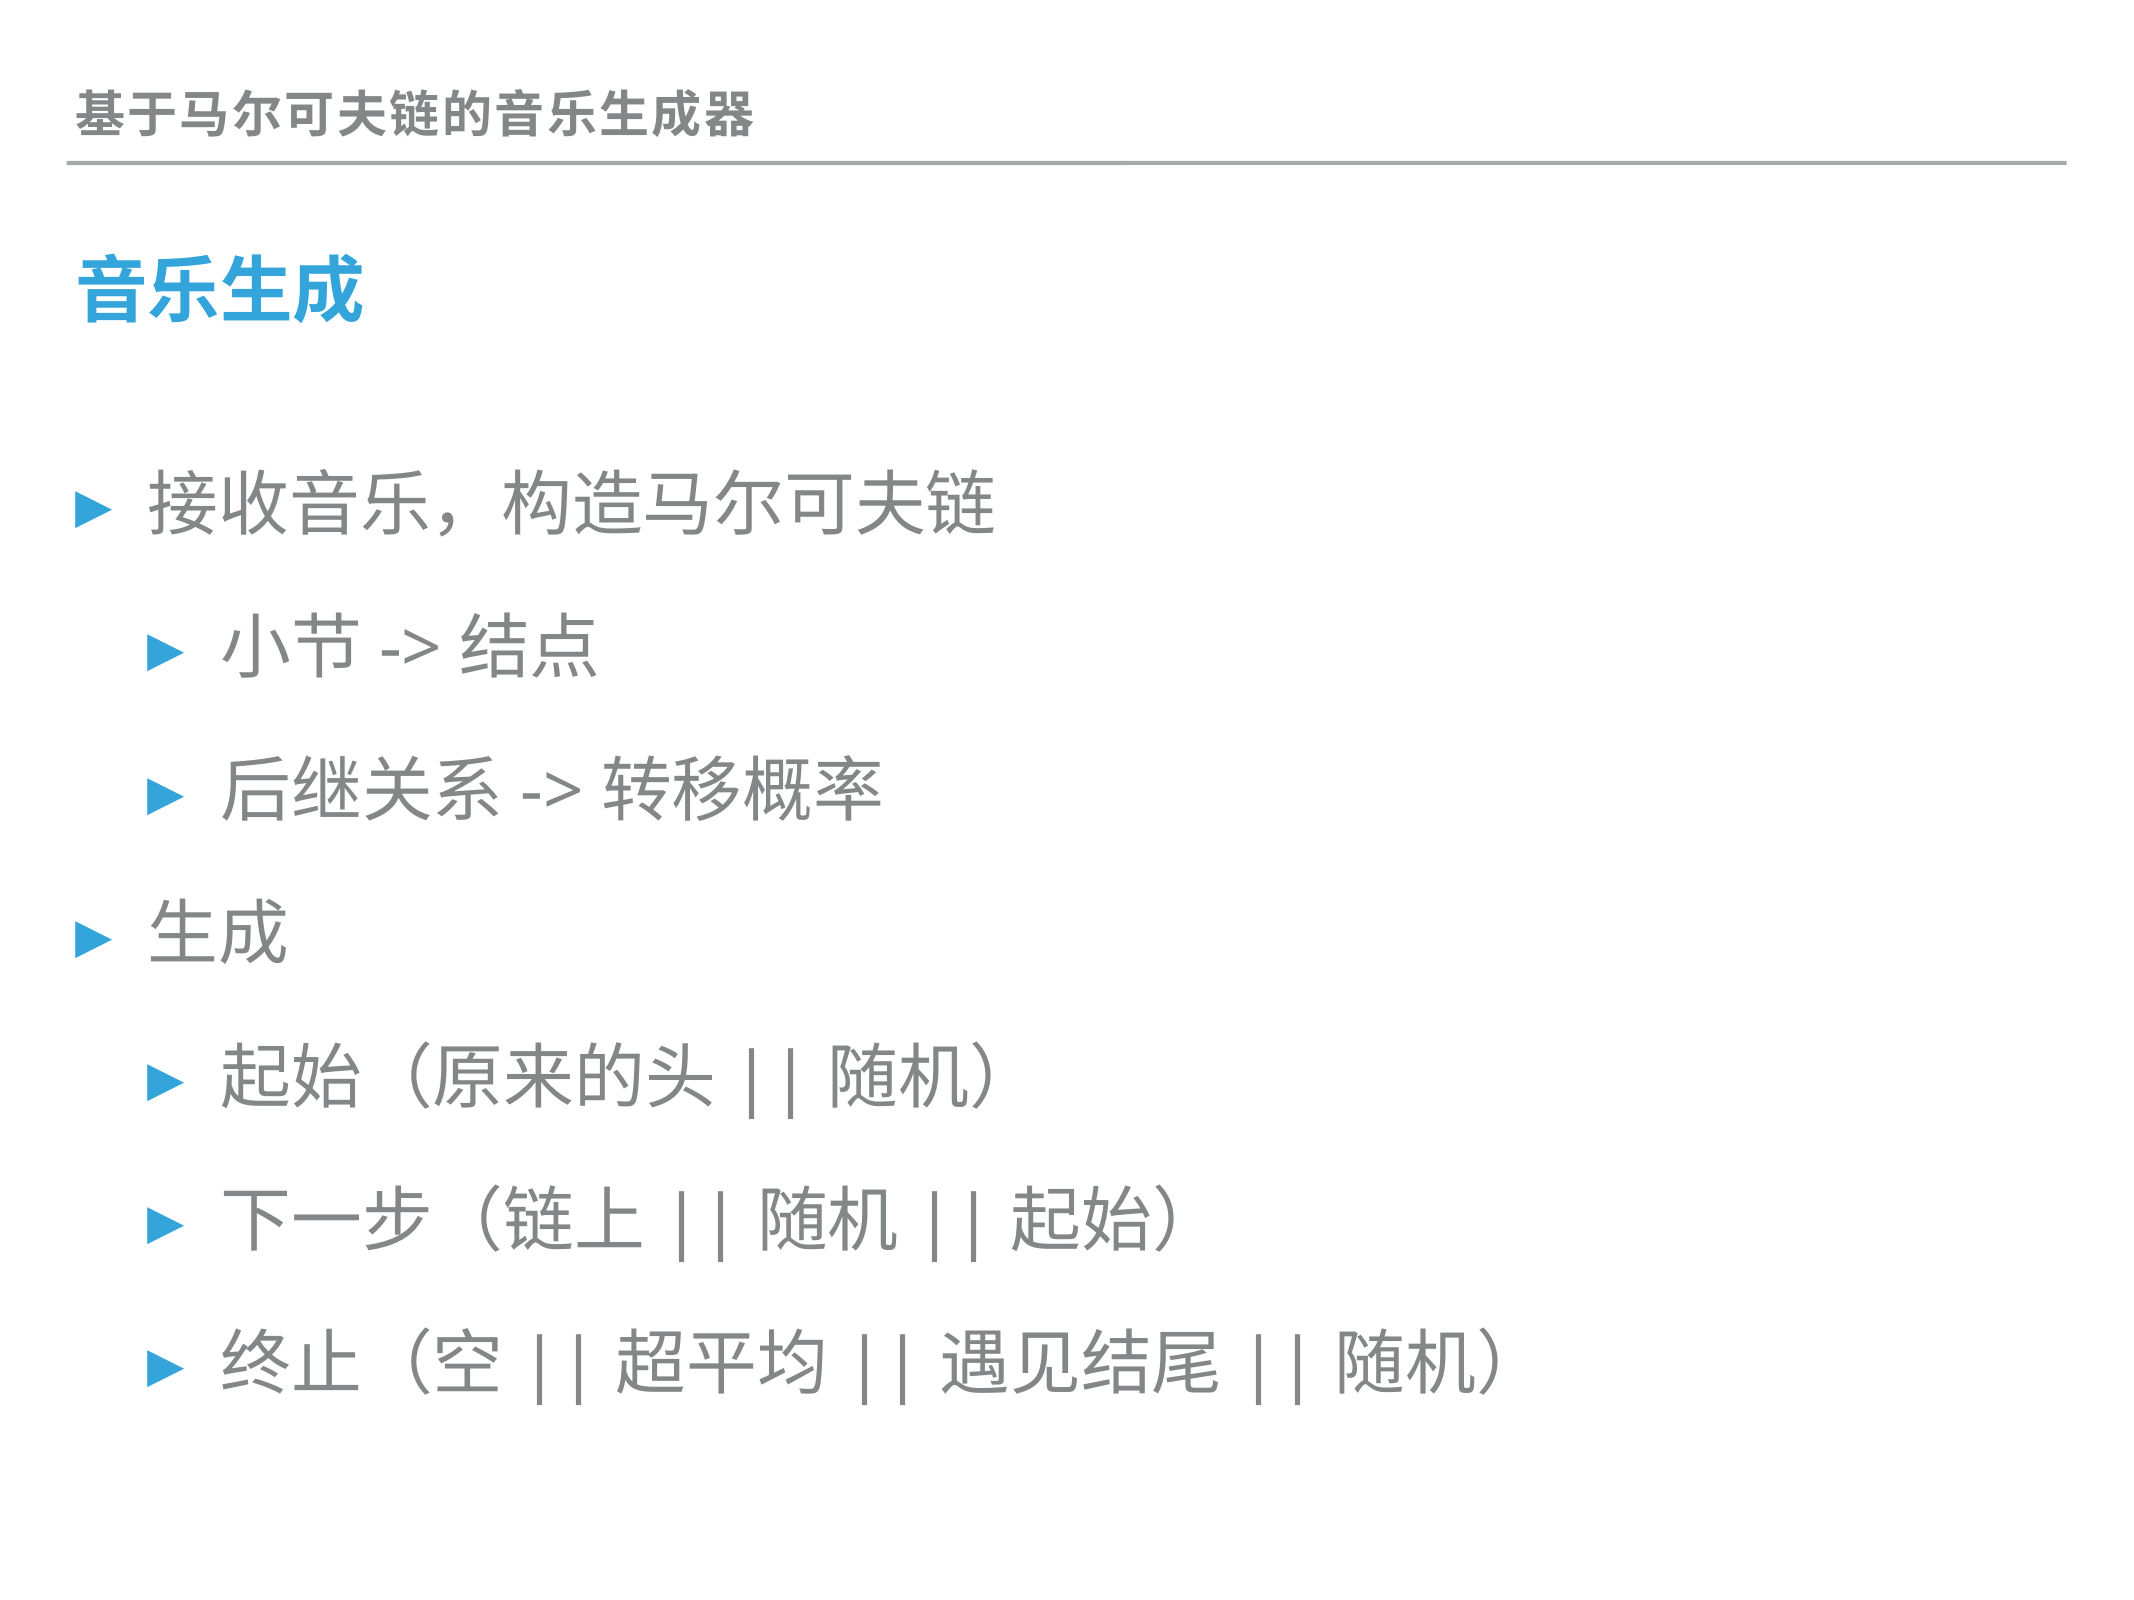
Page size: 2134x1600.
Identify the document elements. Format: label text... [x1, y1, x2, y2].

list 基于马尔可夫链的音乐生成器 [66, 64, 1901, 151]
title 音乐生成 [66, 251, 2068, 372]
list 接收音乐，构造马尔可夫链 小节->结点 后继关系->转移概率 生成 起始（原来的头||随机） 下一步（链上||随机||起始） 终止（空||超平均||遇见结尾||随机） [66, 449, 2068, 1453]
